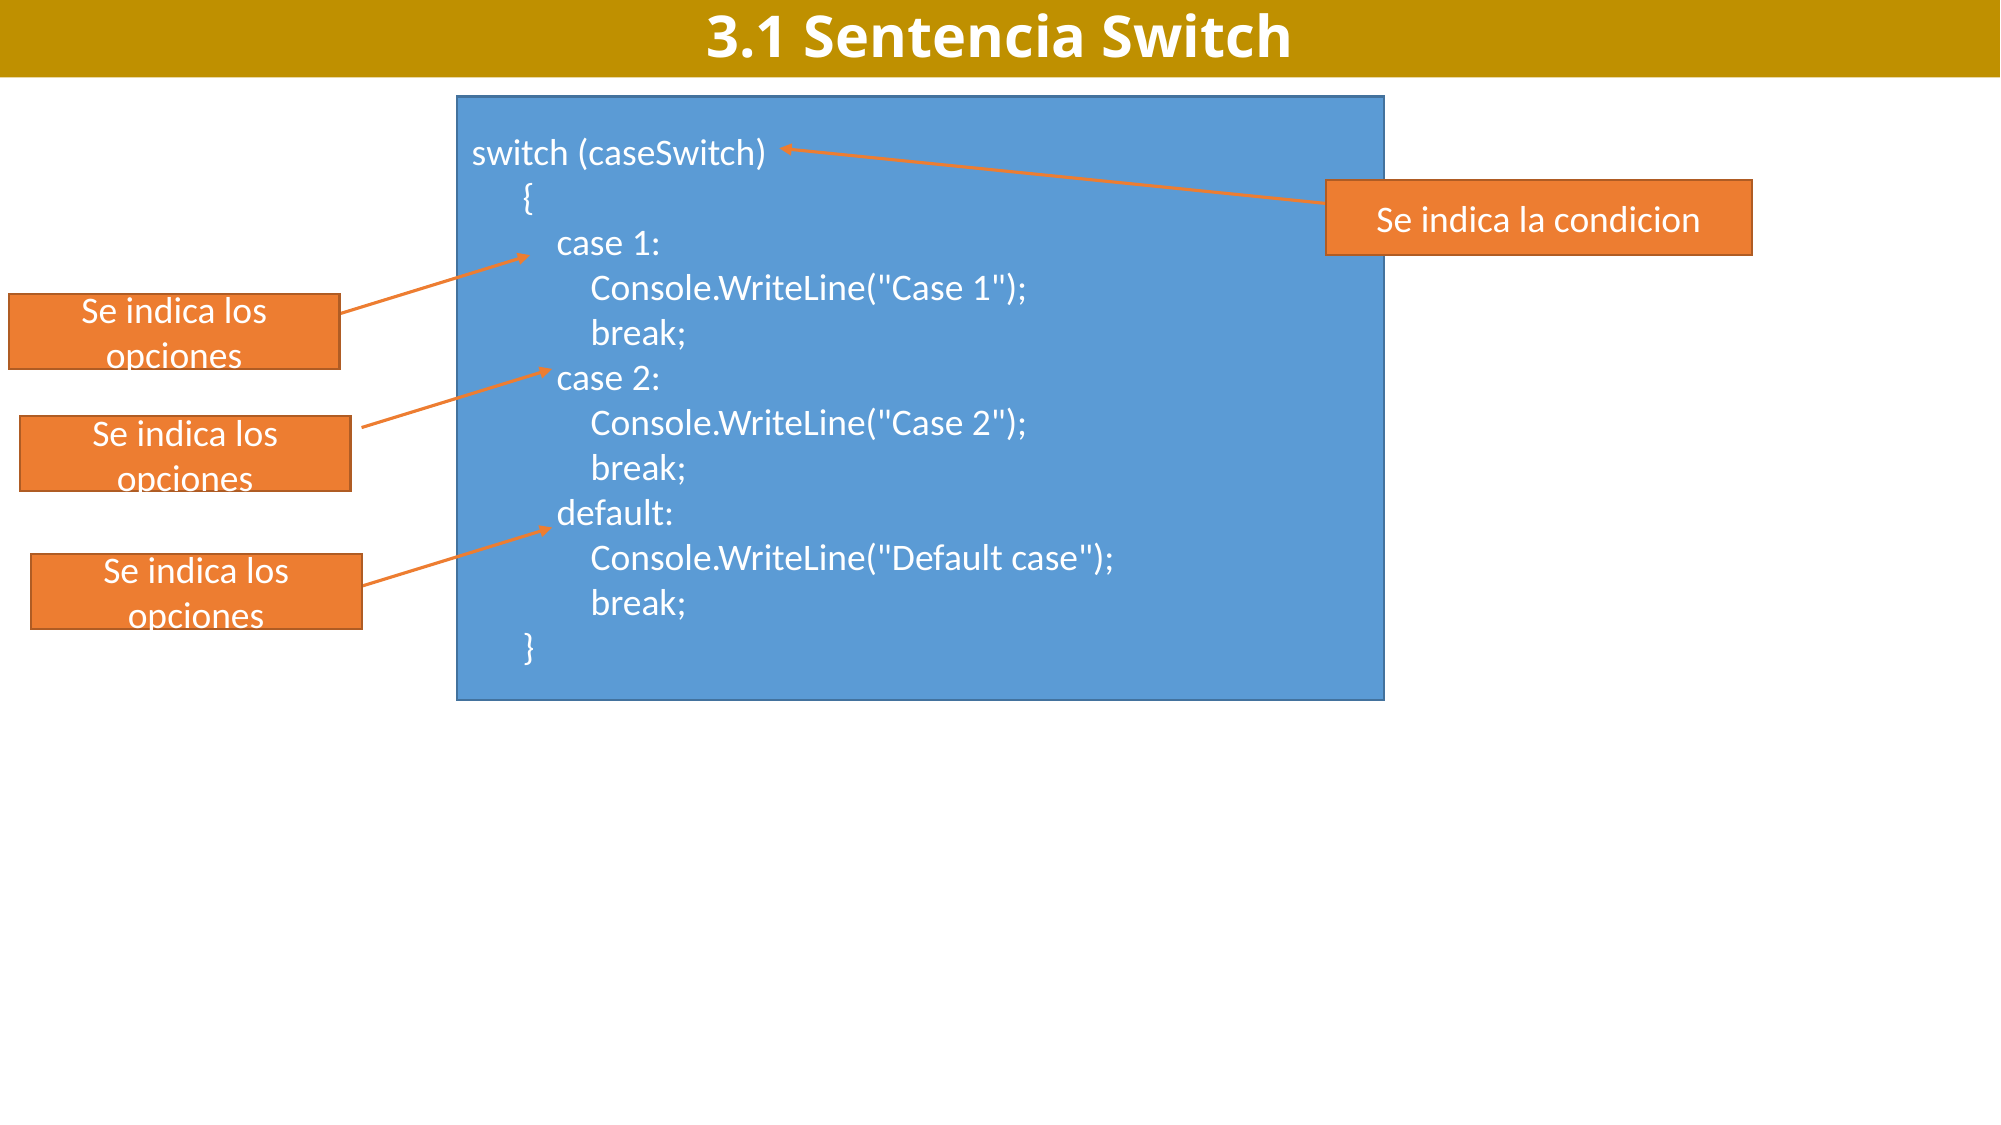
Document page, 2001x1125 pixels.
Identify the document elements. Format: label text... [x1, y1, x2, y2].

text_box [339, 255, 531, 314]
text_box Se indica los opciones [19, 415, 352, 492]
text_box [779, 148, 1326, 204]
text_box Se indica la condicion [1325, 179, 1753, 256]
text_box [361, 527, 553, 587]
text_box Se indica los opciones [8, 293, 341, 370]
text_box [361, 368, 553, 428]
text_box 3.1 Sentencia Switch [0, 0, 2000, 78]
text_box Se indica los opciones [30, 553, 363, 630]
text_box switch (caseSwitch) { case 1: Console.WriteLine("Case 1"); break; case 2: Console.WriteLine("Case 2"); break; default: Console.WriteLine("Default case"); break; } [456, 95, 1385, 701]
